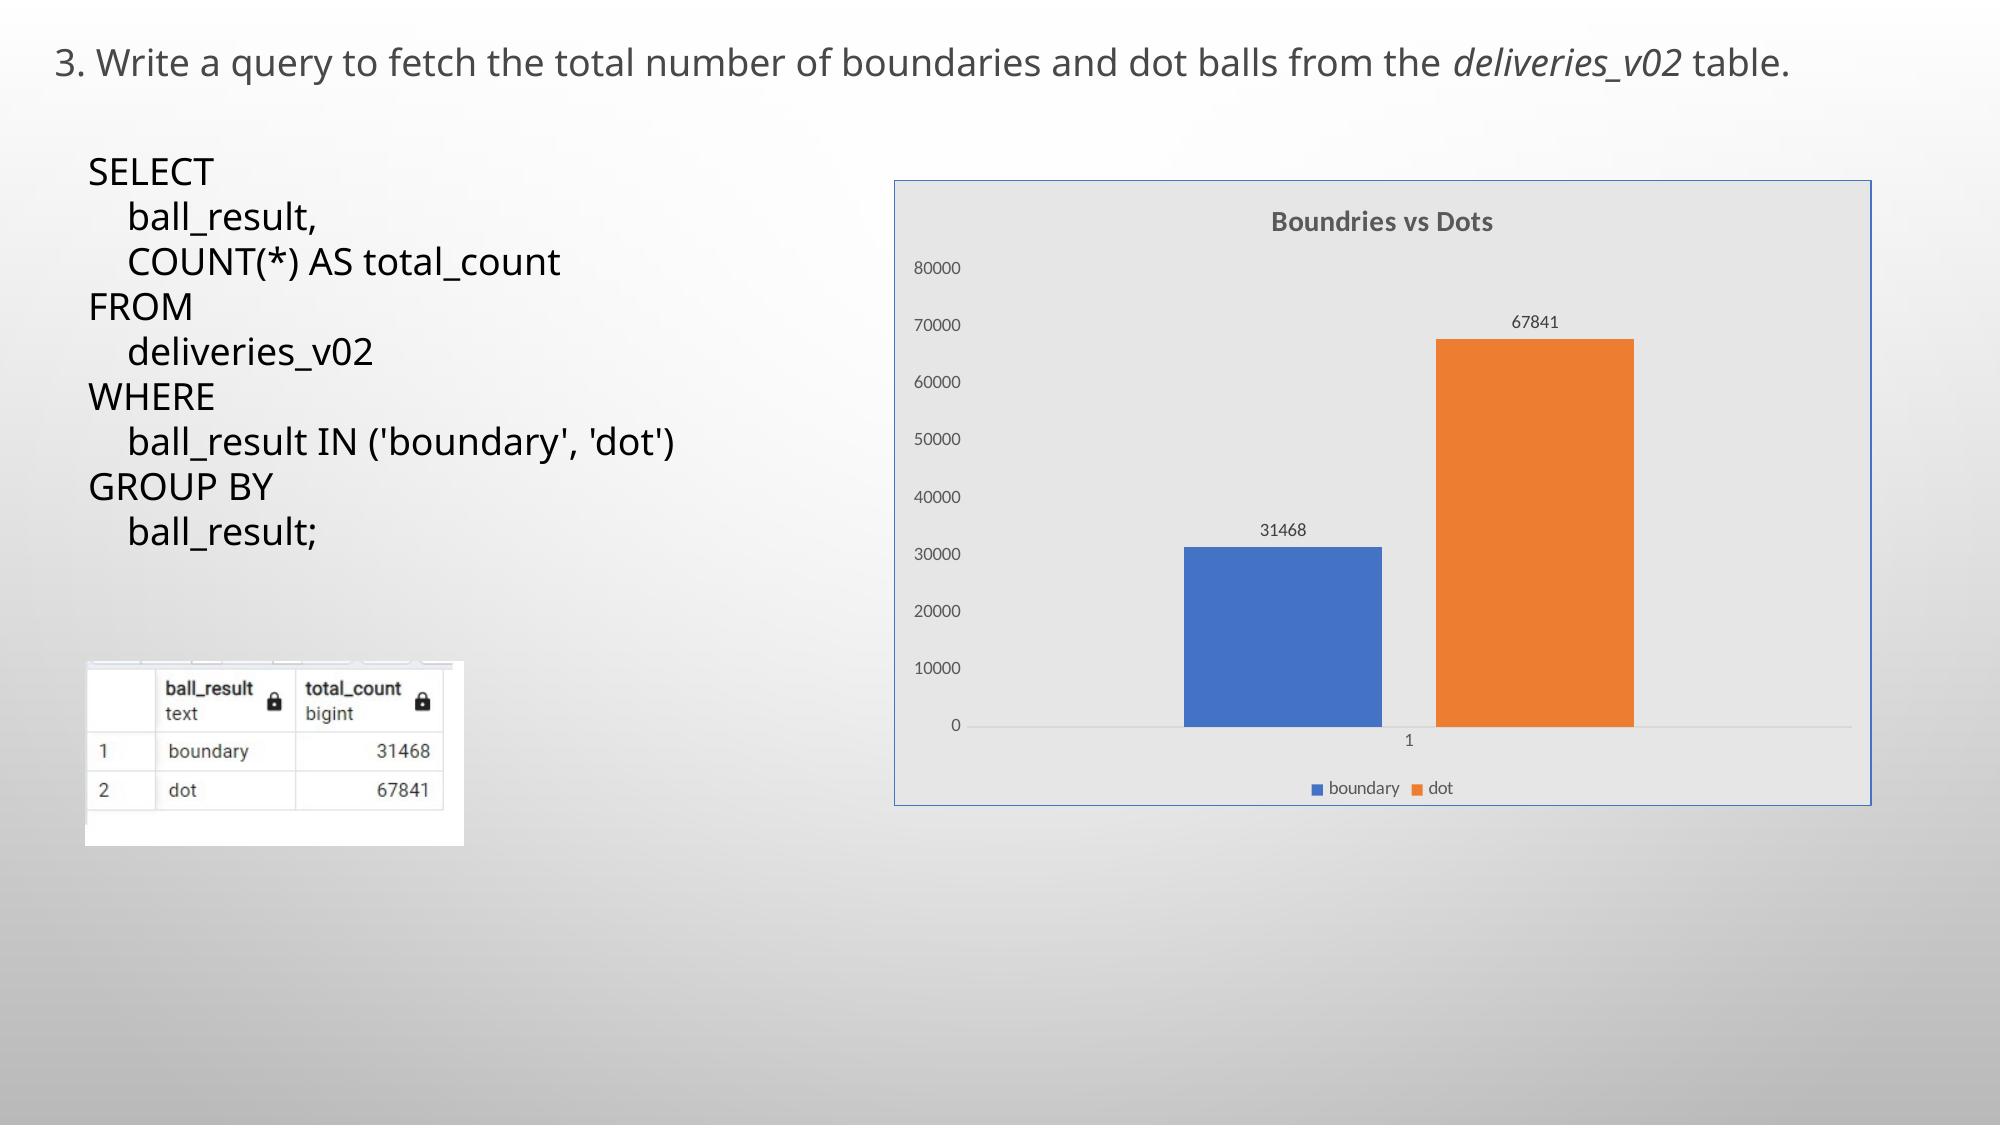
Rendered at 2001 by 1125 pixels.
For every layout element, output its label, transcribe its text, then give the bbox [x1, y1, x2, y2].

picture [0, 0, 2000, 1125]
chart [893, 179, 1873, 807]
text_box 3. Write a query to fetch the total number of boundaries and dot balls from the deliveries_v02 table. [39, 32, 1943, 92]
text_box SELECT ball_result, COUNT(*) AS total_count FROM deliveries_v02 WHERE ball_result IN ('boundary', 'dot') GROUP BY ball_result; [73, 140, 854, 561]
